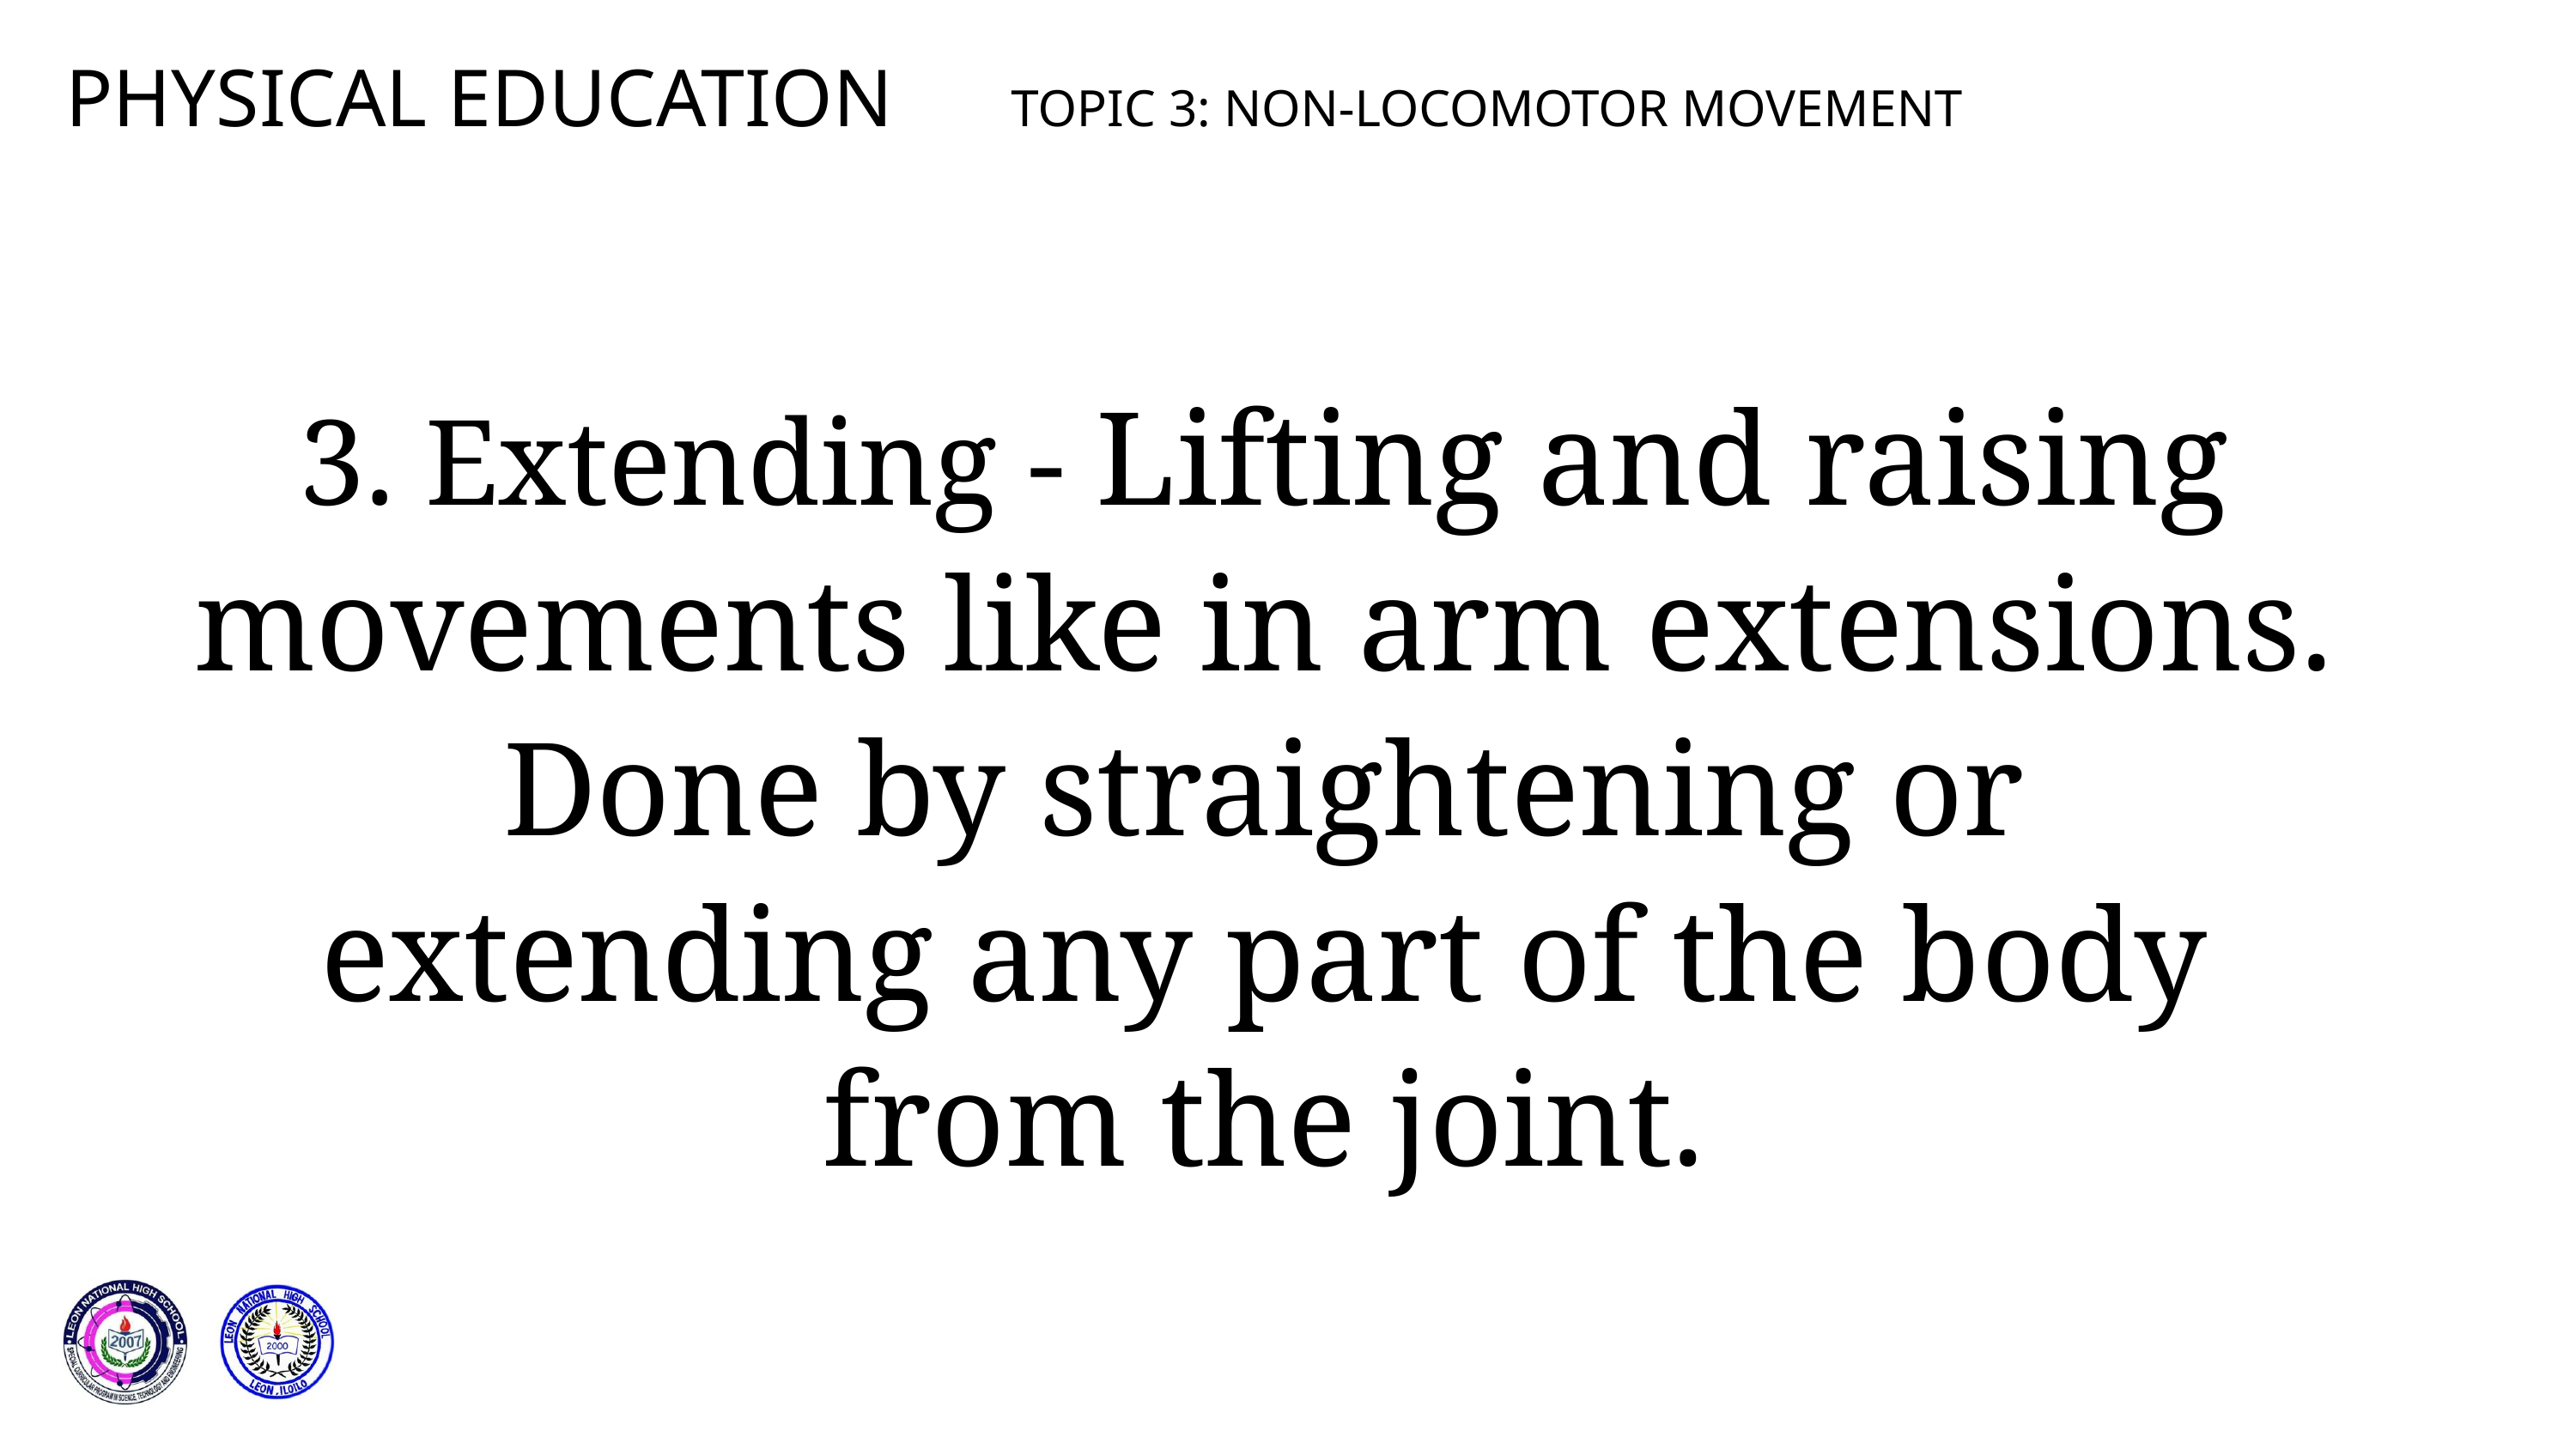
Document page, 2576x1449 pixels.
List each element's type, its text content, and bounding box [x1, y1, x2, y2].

text_box 3. Extending - Lifting and raising movements like in arm extensions. Done by straightening or extending any part of the body from the joint. [169, 359, 2360, 1199]
text_box TOPIC 3: NON-LOCOMOTOR MOVEMENT [998, 70, 2511, 143]
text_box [62, 1278, 341, 1405]
text_box PHYSICAL EDUCATION [65, 48, 999, 143]
